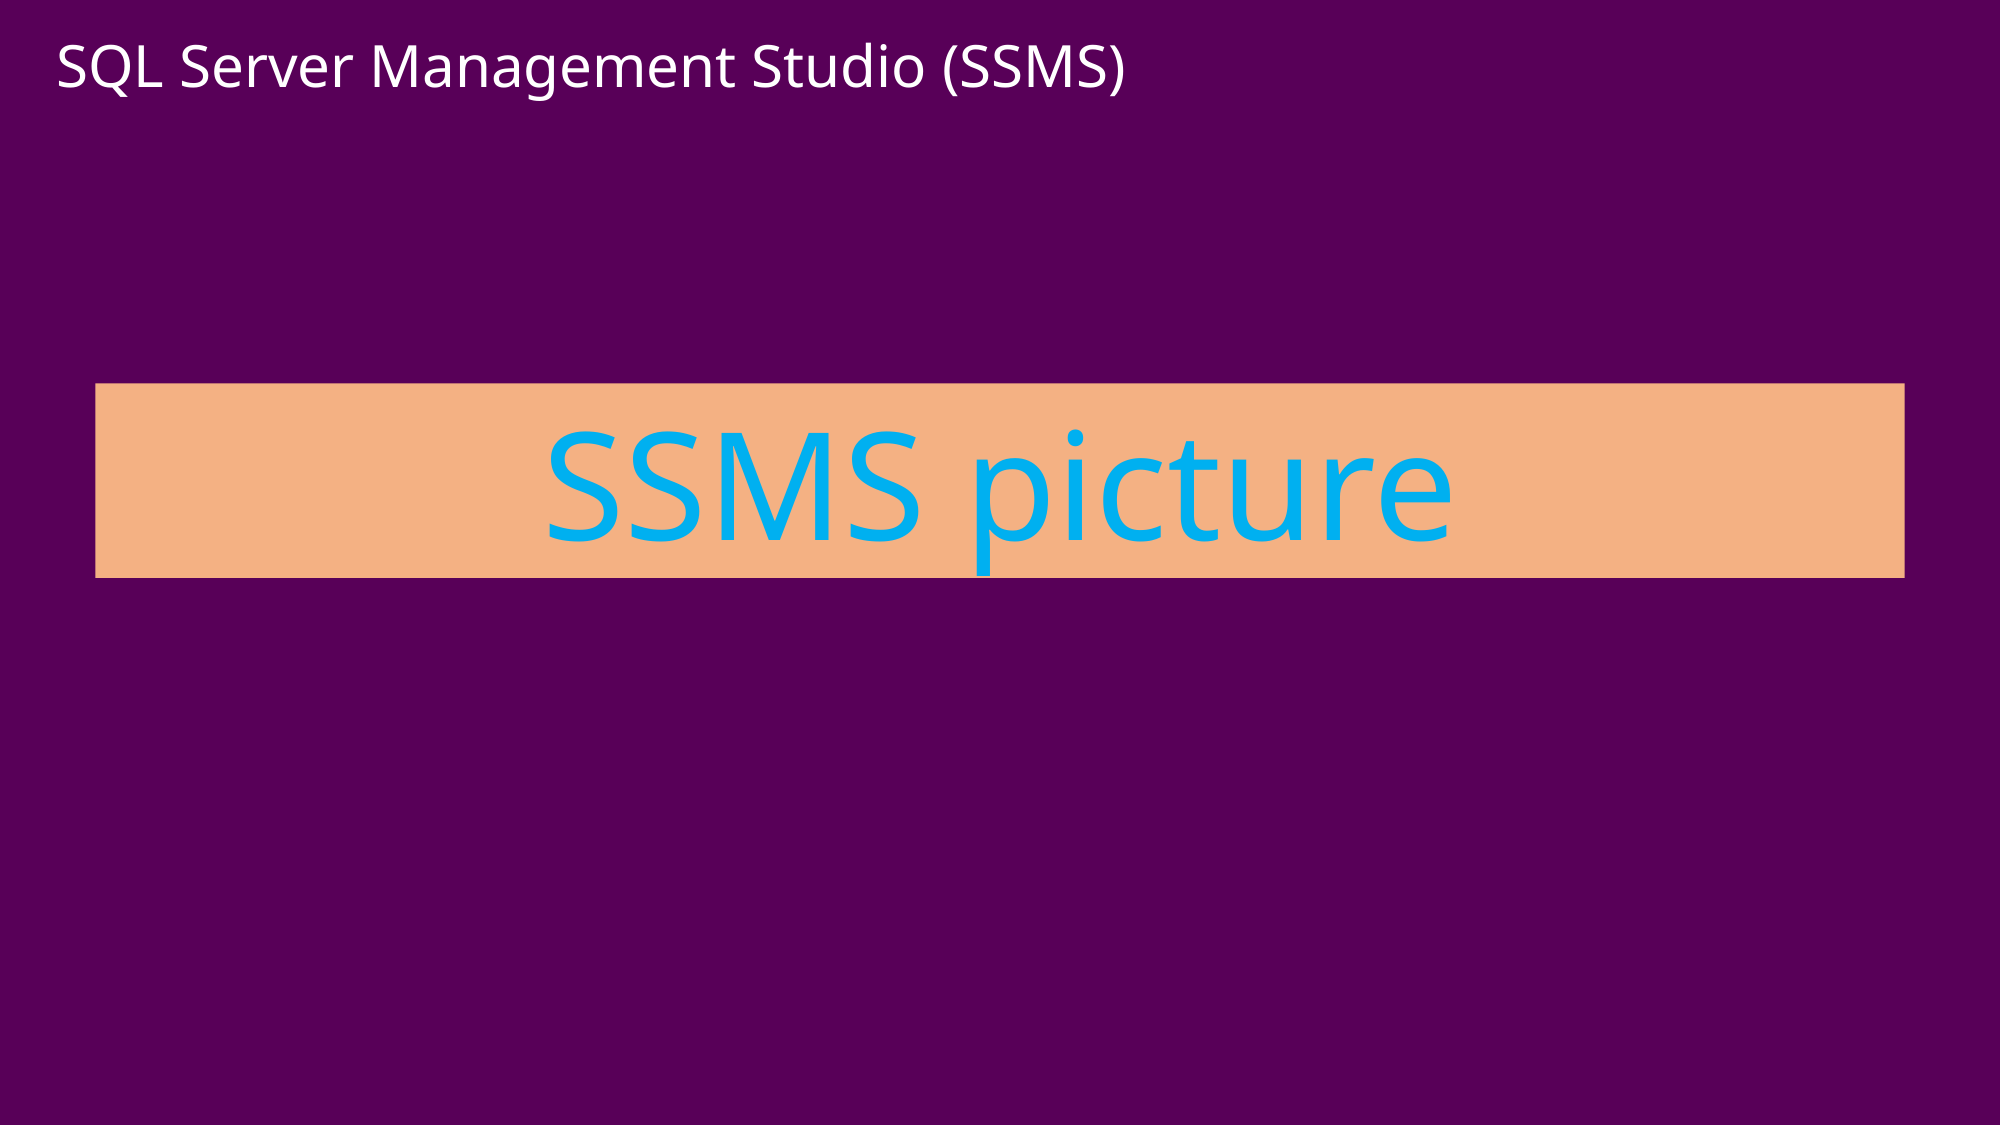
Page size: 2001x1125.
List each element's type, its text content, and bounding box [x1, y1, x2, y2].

text_box SSMS picture [95, 383, 1905, 578]
text_box SQL Server Management Studio (SSMS) [0, 0, 2000, 134]
